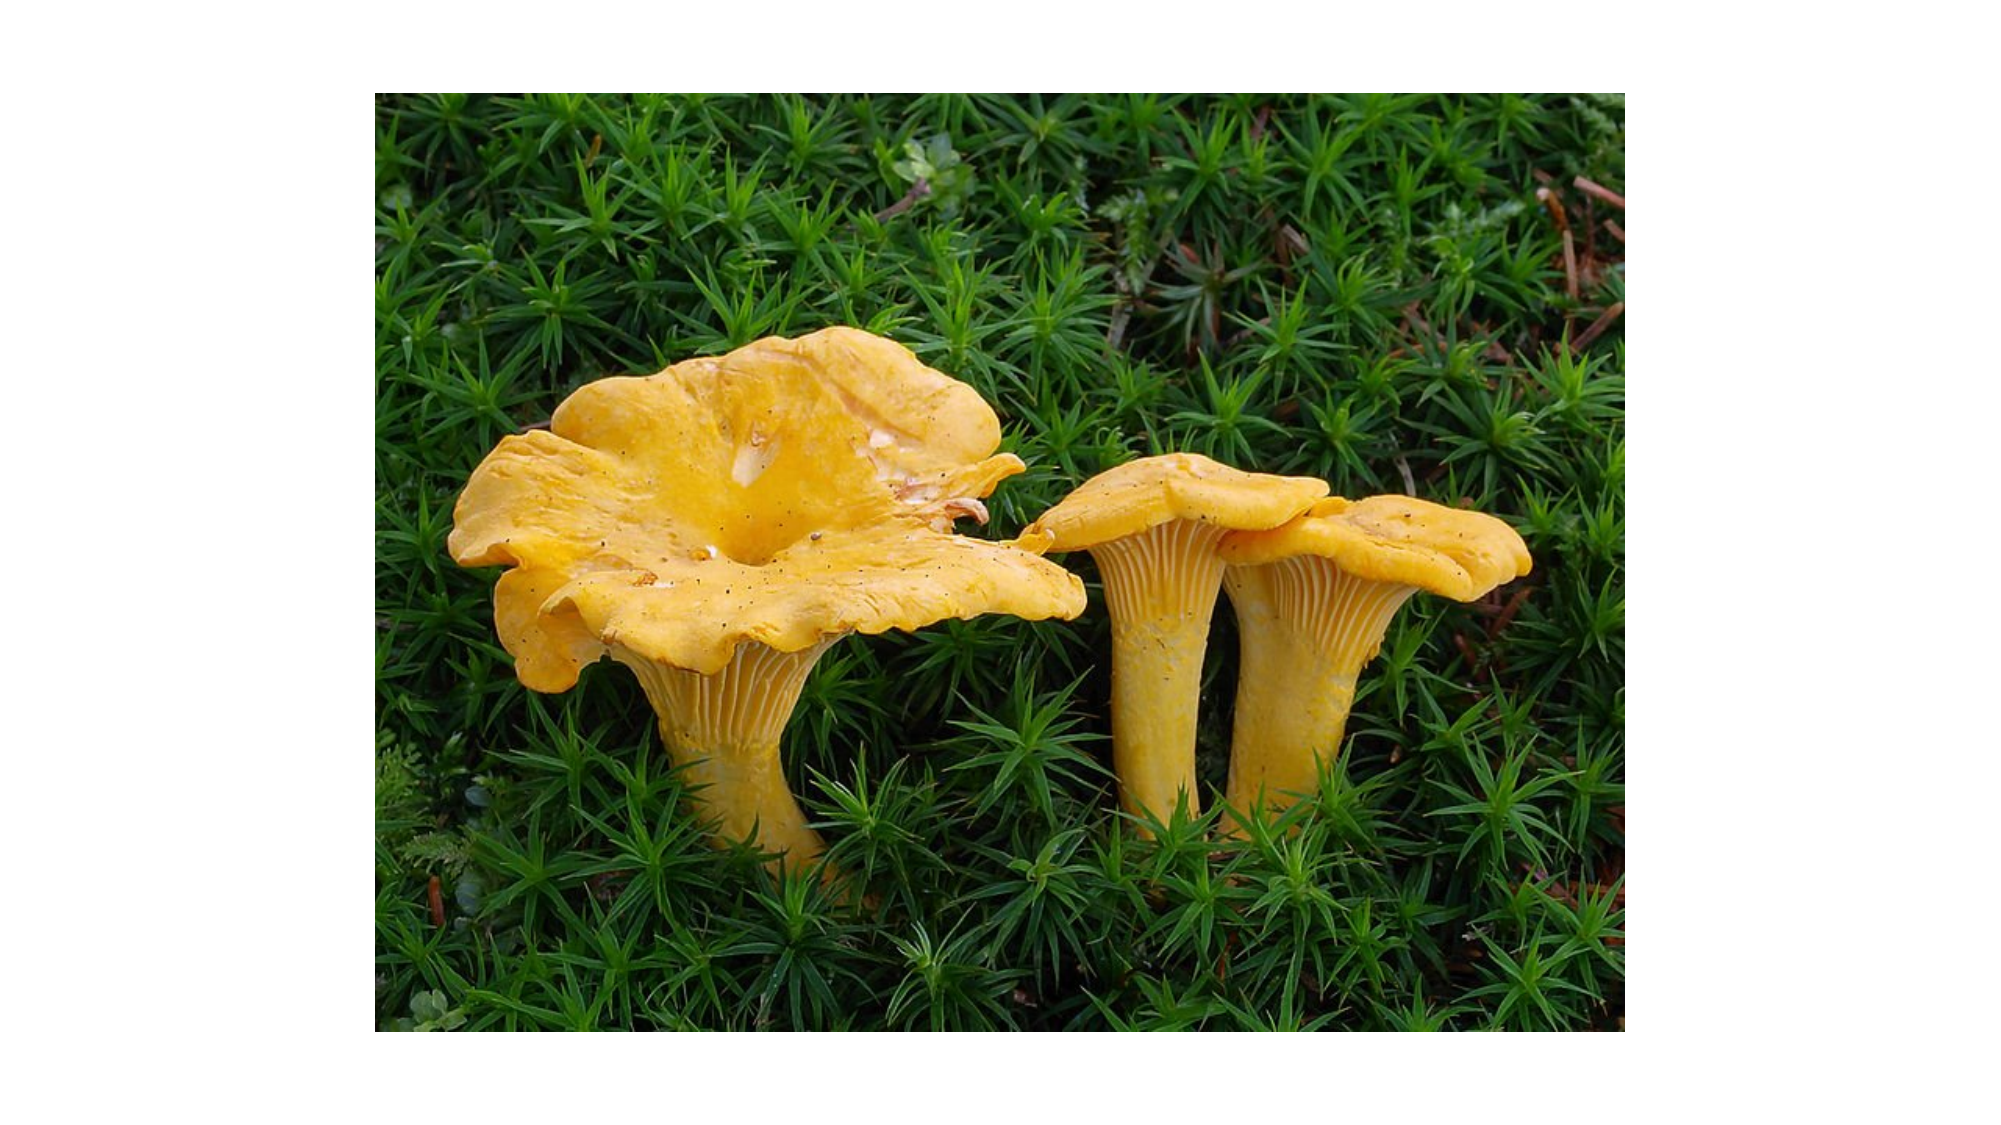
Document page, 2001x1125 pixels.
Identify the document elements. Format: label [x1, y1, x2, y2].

picture [374, 93, 1625, 1032]
